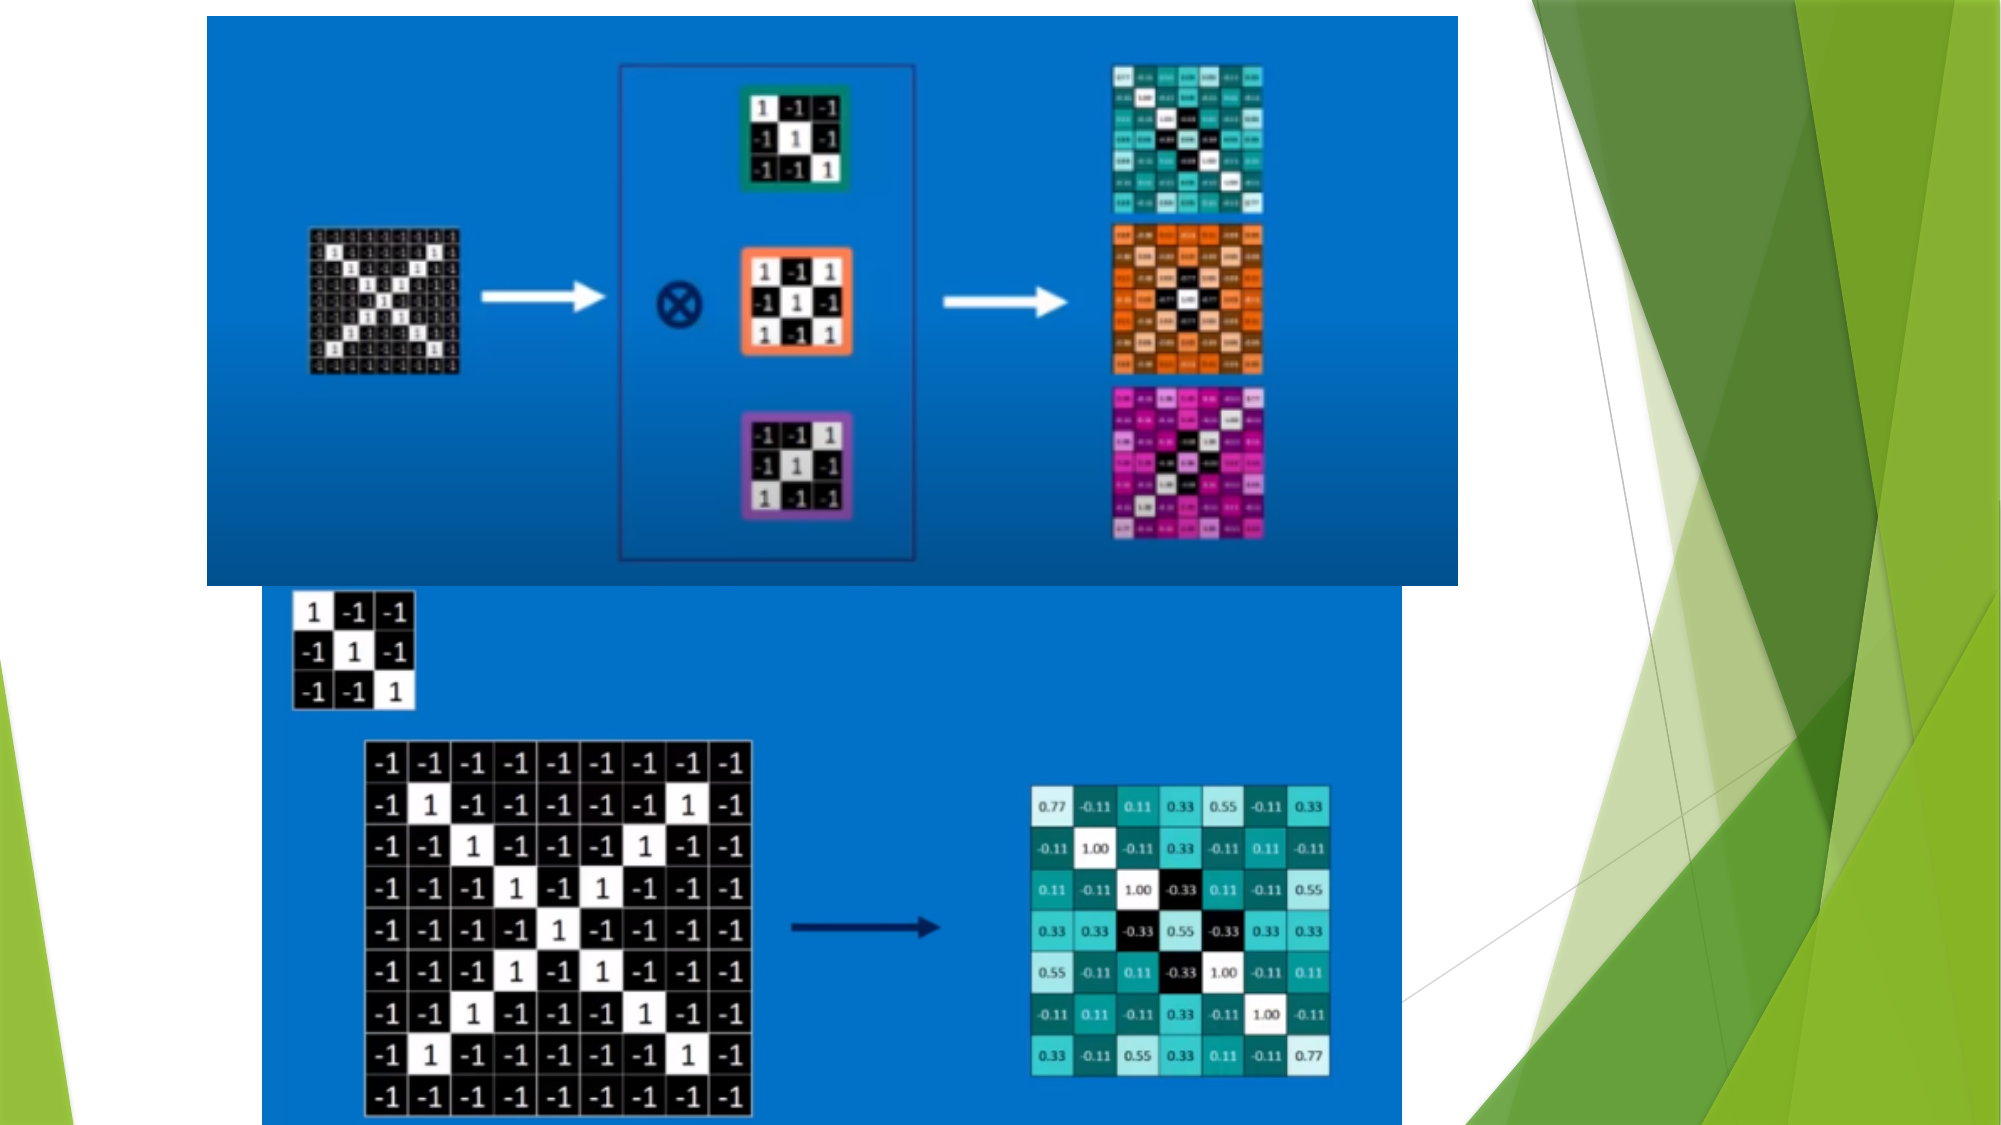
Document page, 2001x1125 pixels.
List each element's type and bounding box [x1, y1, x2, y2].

picture [206, 16, 1458, 586]
list [262, 594, 1403, 1125]
